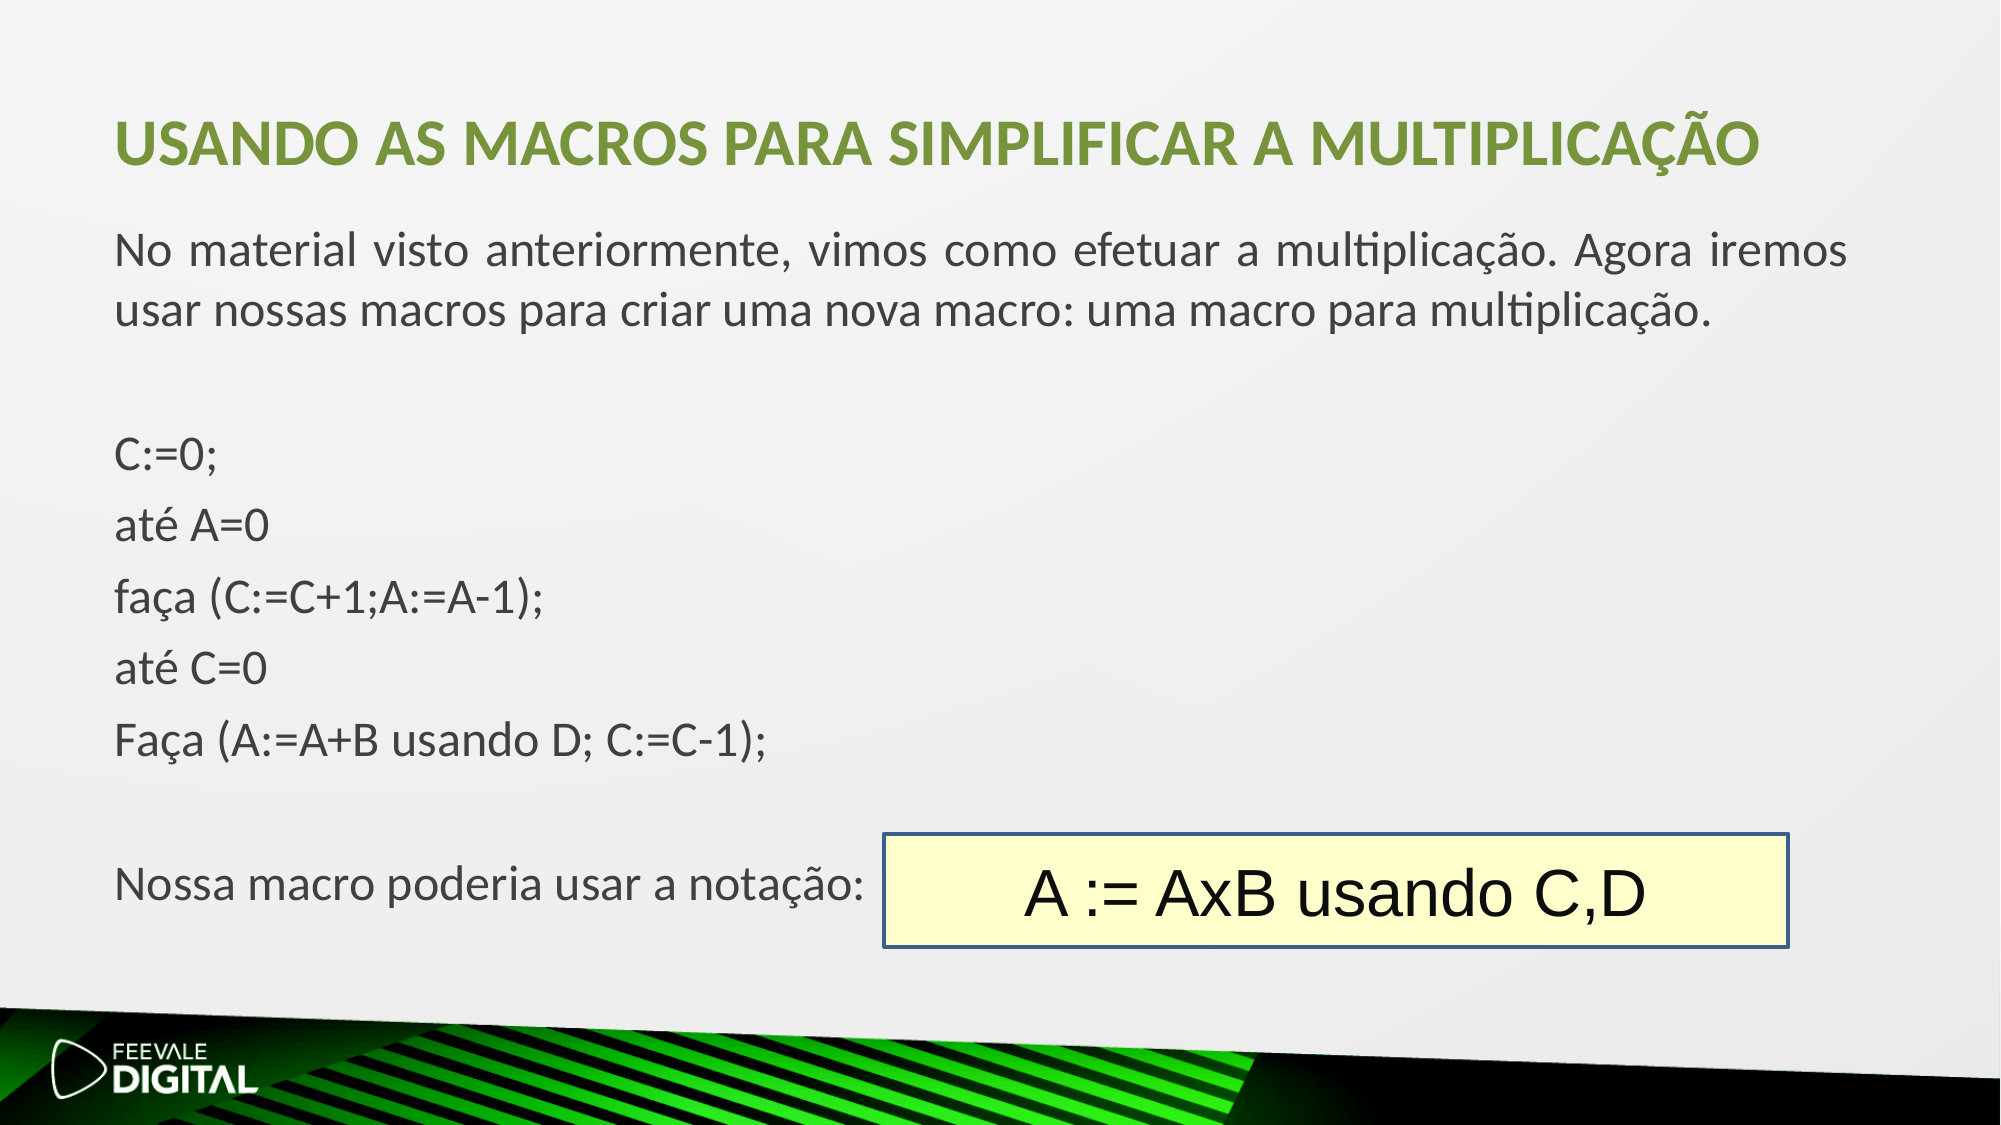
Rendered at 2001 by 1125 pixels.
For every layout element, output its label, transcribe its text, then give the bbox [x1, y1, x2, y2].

text_box A := AxB usando C,D [882, 832, 1790, 949]
text_box USANDO AS MACROS PARA SIMPLIFICAR A MULTIPLICAÇÃO [99, 45, 1900, 233]
picture [0, 0, 2001, 1125]
text_box No material visto anteriormente, vimos como efetuar a multiplicação. Agora iremos usar nossas macros para criar uma nova macro: uma macro para multiplicação. C:=0; até A=0 faça (C:=C+1;A:=A-1); até C=0 Faça (A:=A+B usando D; C:=C-1); Nossa macro poderia usar a notação: [99, 209, 1864, 957]
